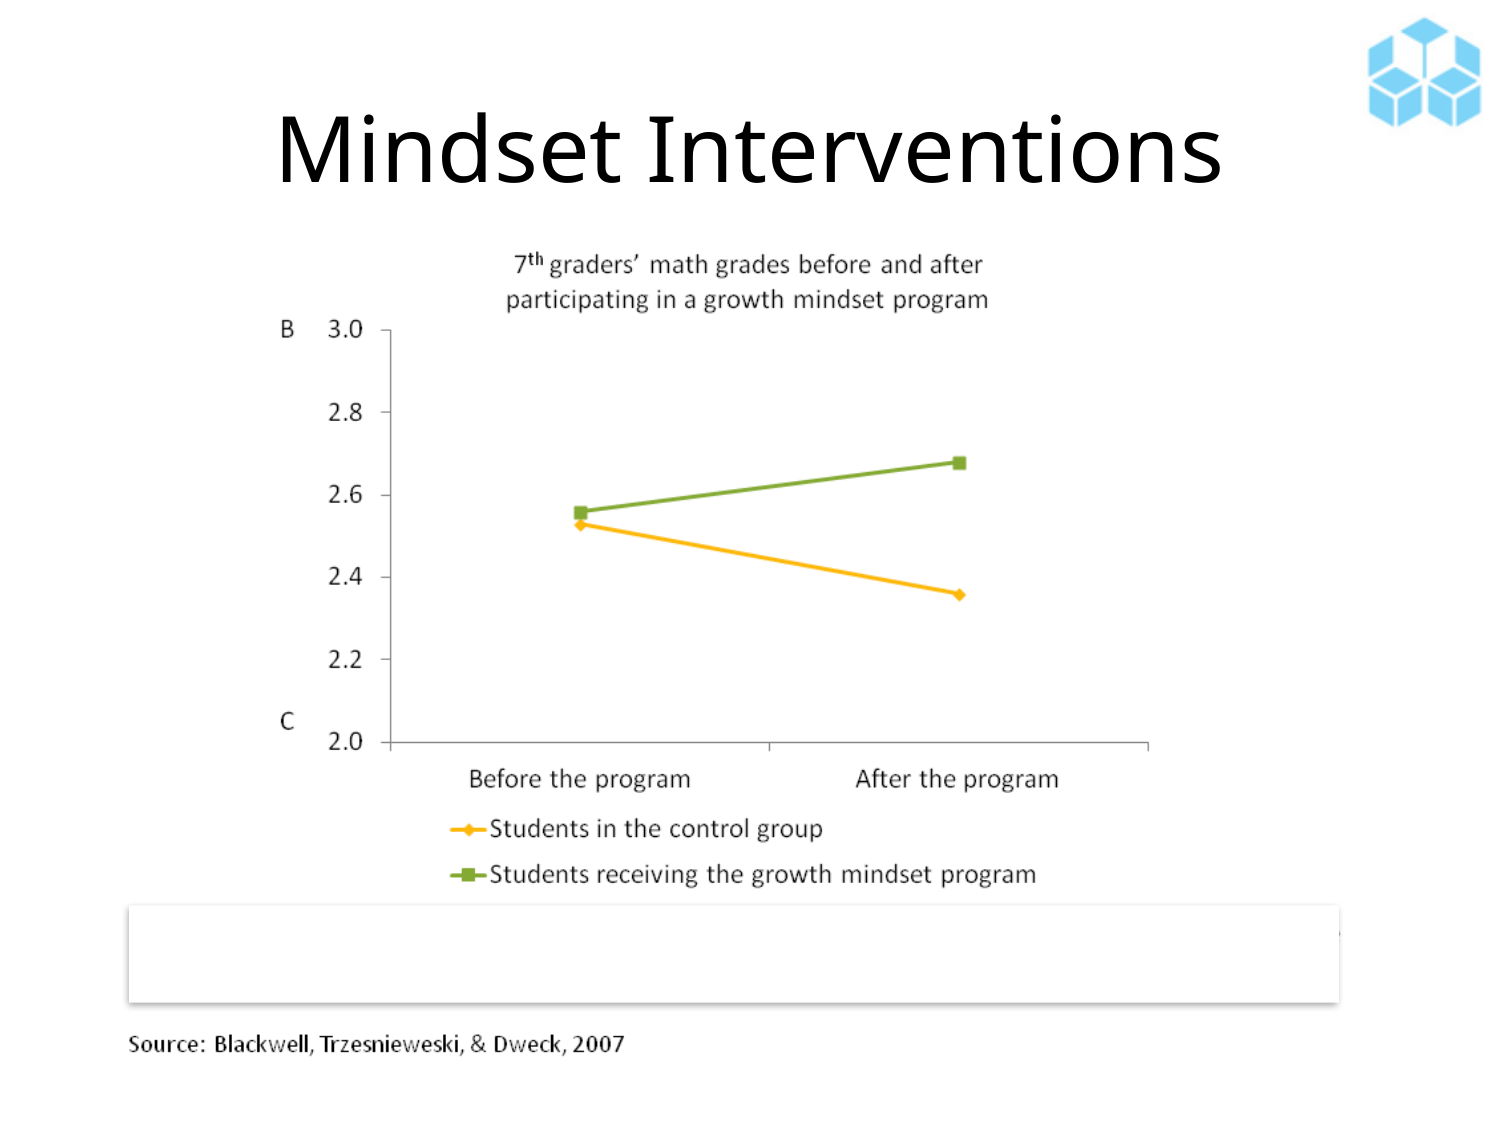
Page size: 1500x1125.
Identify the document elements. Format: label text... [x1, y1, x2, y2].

title Mindset Interventions [109, 21, 1391, 245]
picture [114, 241, 1391, 1067]
